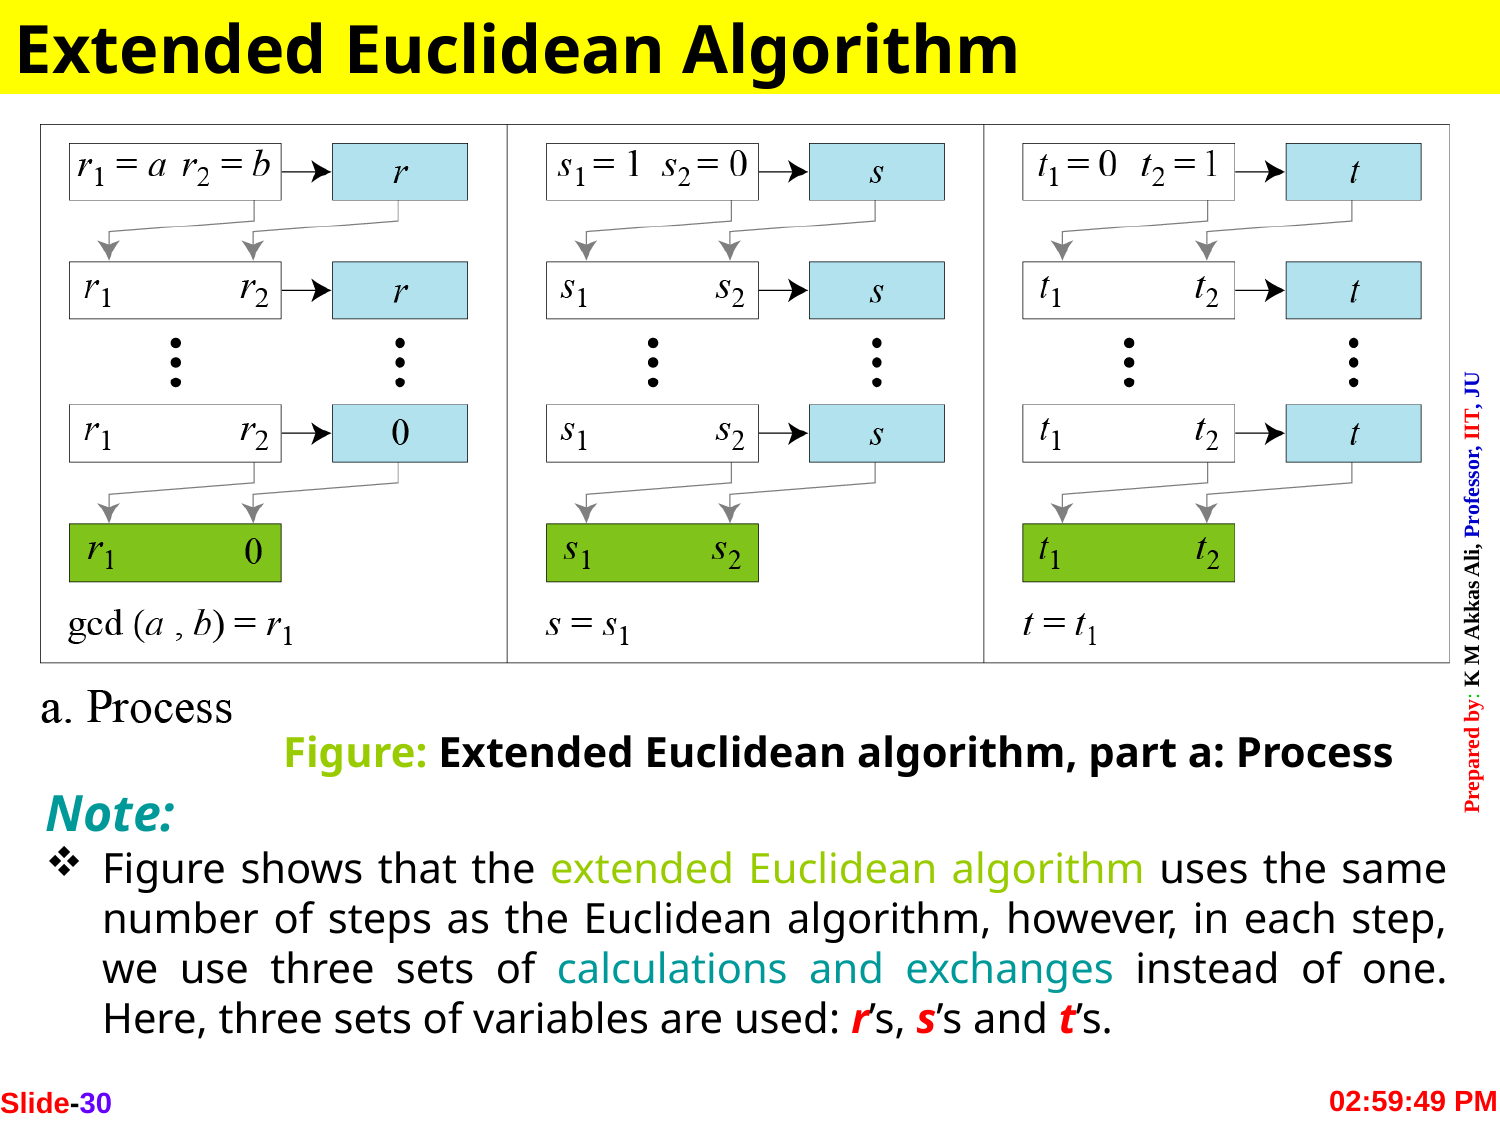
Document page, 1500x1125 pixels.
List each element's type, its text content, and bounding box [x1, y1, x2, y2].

text_box Extended Euclidean Algorithm [0, 0, 1500, 94]
text_box Figure: Extended Euclidean algorithm, part a: Process [268, 746, 1409, 774]
text_box Note: Figure shows that the extended Euclidean algorithm uses the same number of steps as the Euclidean algorithm, however, in each step, we use three sets of calculations and exchanges instead of one. Here, three sets of variables are used: r’s, s’s and t’s. [30, 774, 1463, 1050]
picture [40, 124, 1451, 737]
slide_number Slide-36 [0, 1076, 336, 1125]
